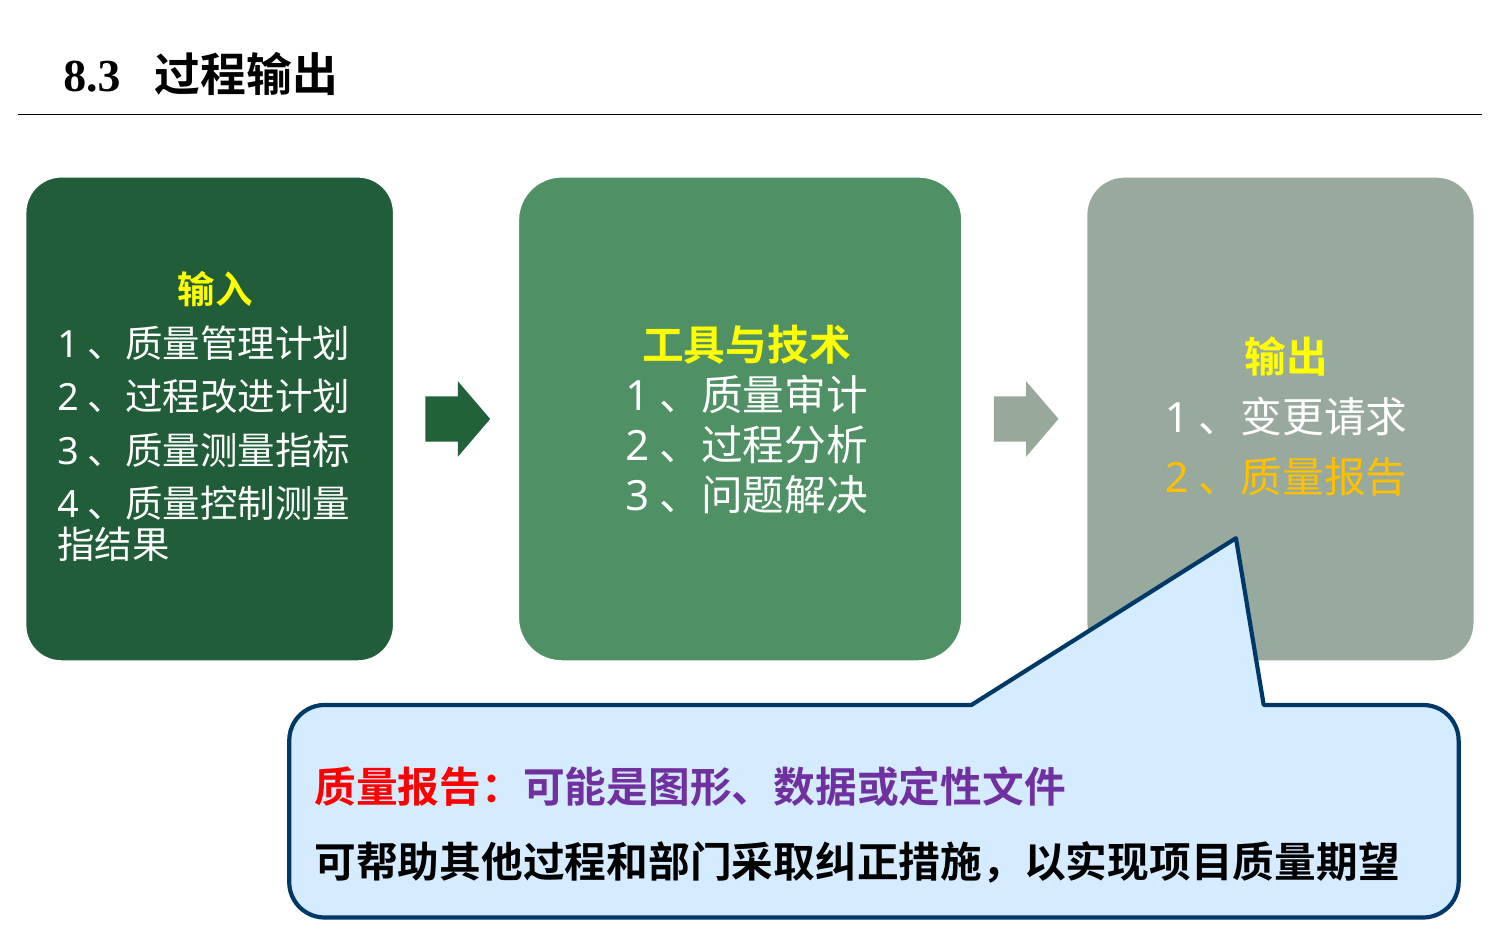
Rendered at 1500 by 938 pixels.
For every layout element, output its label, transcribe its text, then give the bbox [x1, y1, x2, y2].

title 8.3 过程输出 [48, 19, 1005, 89]
text_box 质量报告：可能是图形、数据或定性文件 可帮助其他过程和部门采取纠正措施，以实现项目质量期望 [287, 757, 1461, 920]
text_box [23, 90, 1477, 748]
